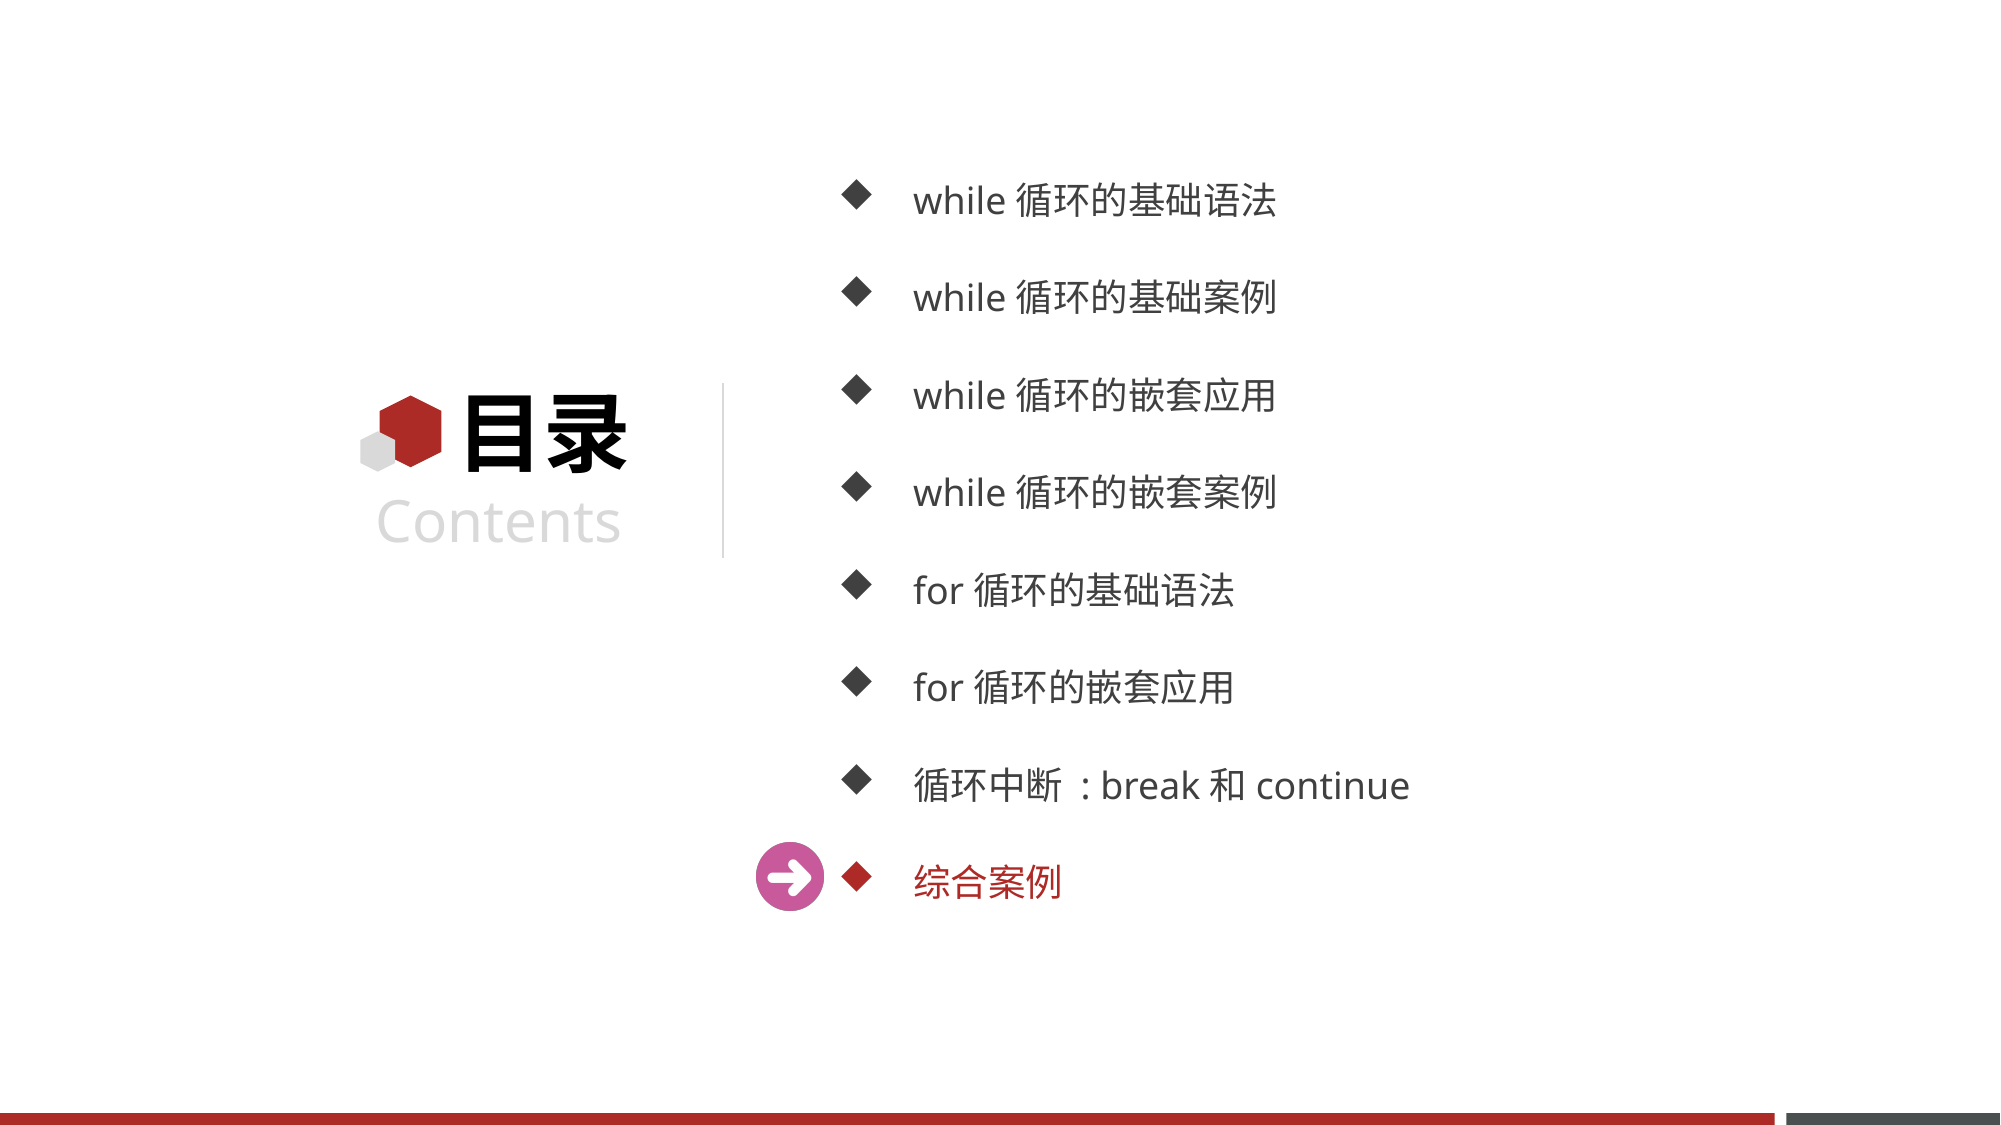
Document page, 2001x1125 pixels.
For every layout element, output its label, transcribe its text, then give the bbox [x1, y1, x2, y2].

list while循环的基础语法 while循环的基础案例 while循环的嵌套应用 while循环的嵌套案例 for循环的基础语法 for循环的嵌套应用 循环中断 : break和continue 综合案例 [823, 168, 1804, 868]
picture [755, 842, 824, 911]
